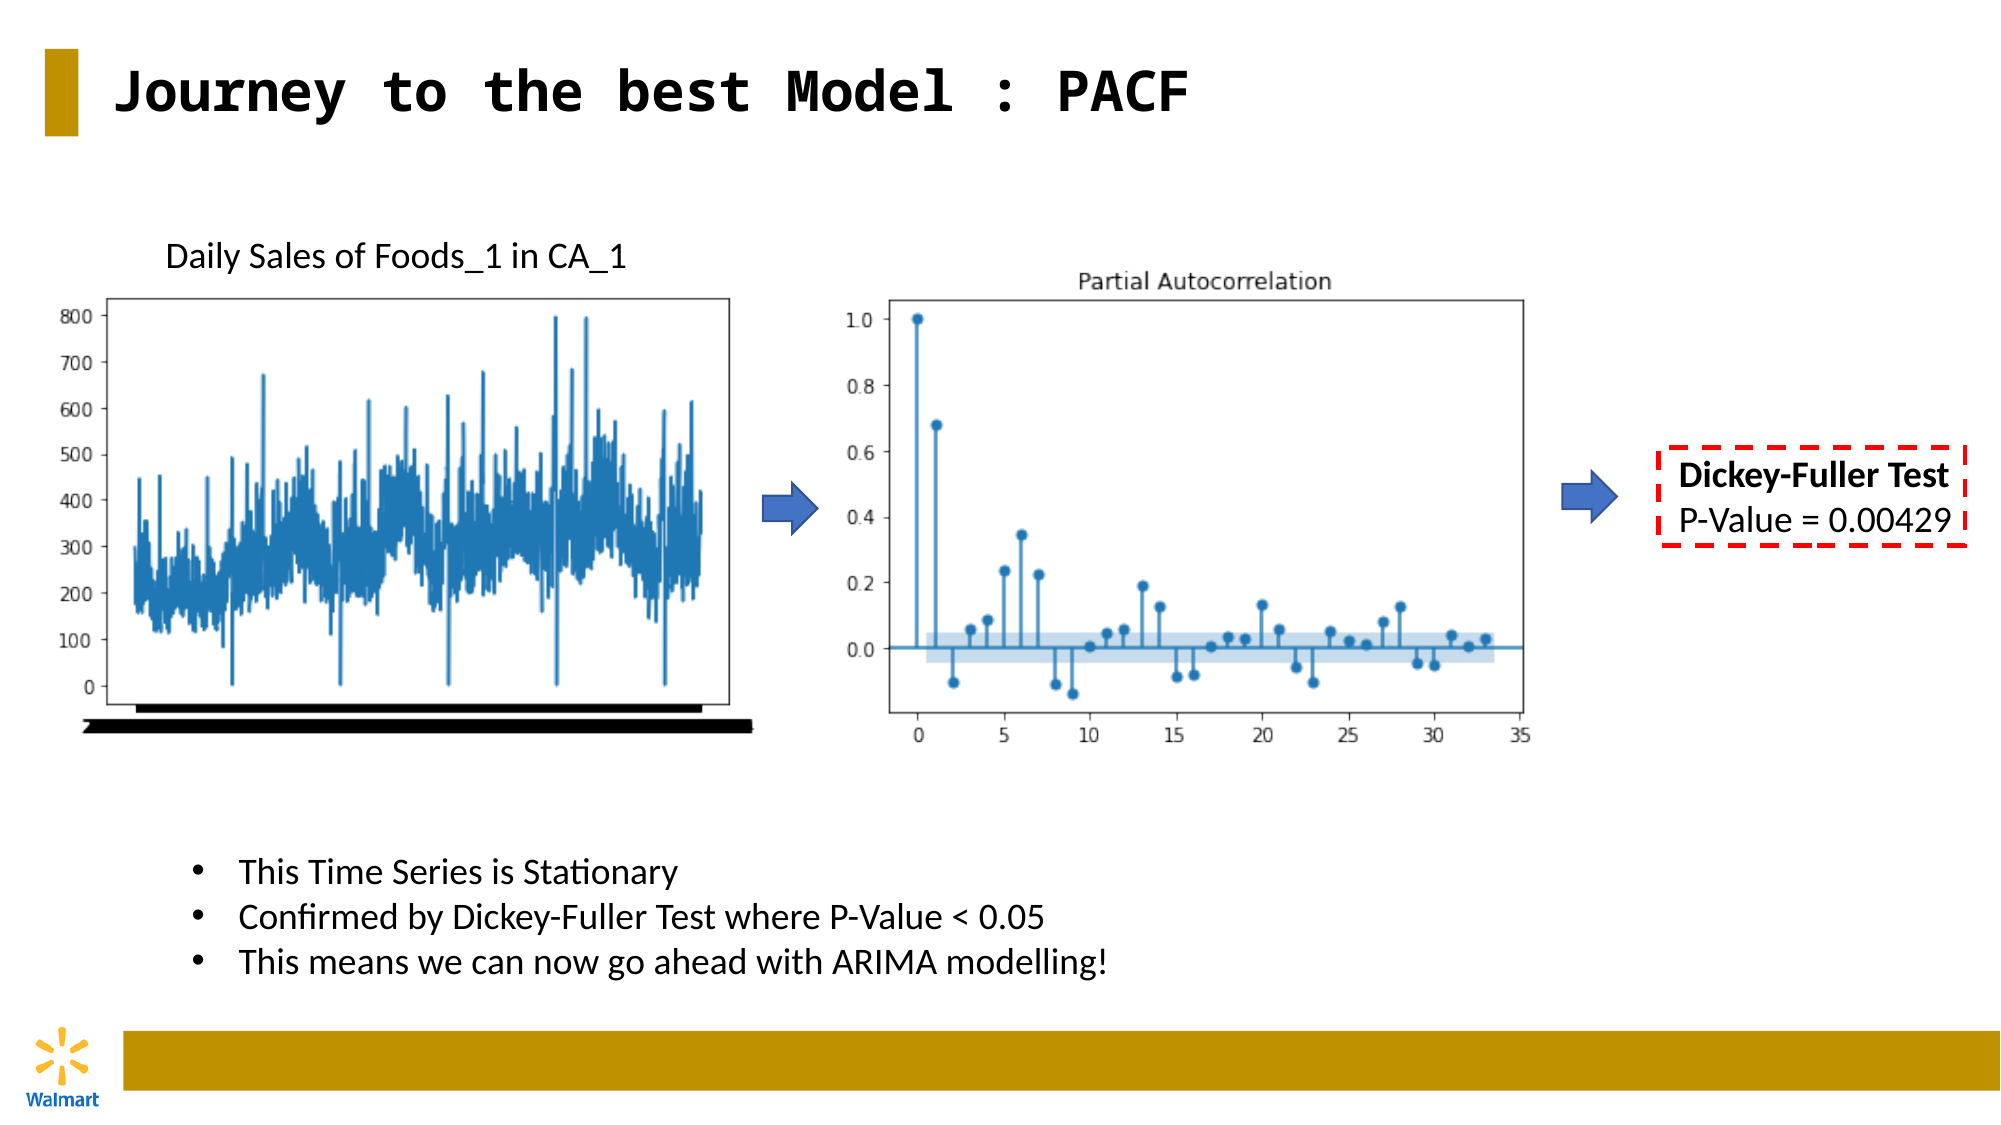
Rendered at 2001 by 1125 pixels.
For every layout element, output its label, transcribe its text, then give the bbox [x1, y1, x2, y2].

text_box Journey to the best Model : PACF [96, 55, 1292, 149]
picture [44, 287, 768, 749]
text_box This Time Series is Stationary Confirmed by Dickey-Fuller Test where P-Value < 0.05 This means we can now go ahead with ARIMA modelling! [176, 839, 1575, 990]
text_box [768, 480, 819, 537]
text_box [44, 48, 79, 137]
text_box Dickey-Fuller Test P-Value = 0.00429 [1664, 443, 1968, 548]
text_box Daily Sales of Foods_1 in CA_1 [150, 223, 643, 284]
picture [832, 258, 1544, 758]
text_box [1561, 468, 1619, 525]
text_box [1658, 447, 1966, 546]
text_box [123, 1030, 2000, 1091]
picture [0, 1012, 122, 1125]
text_box [303, 151, 1448, 292]
